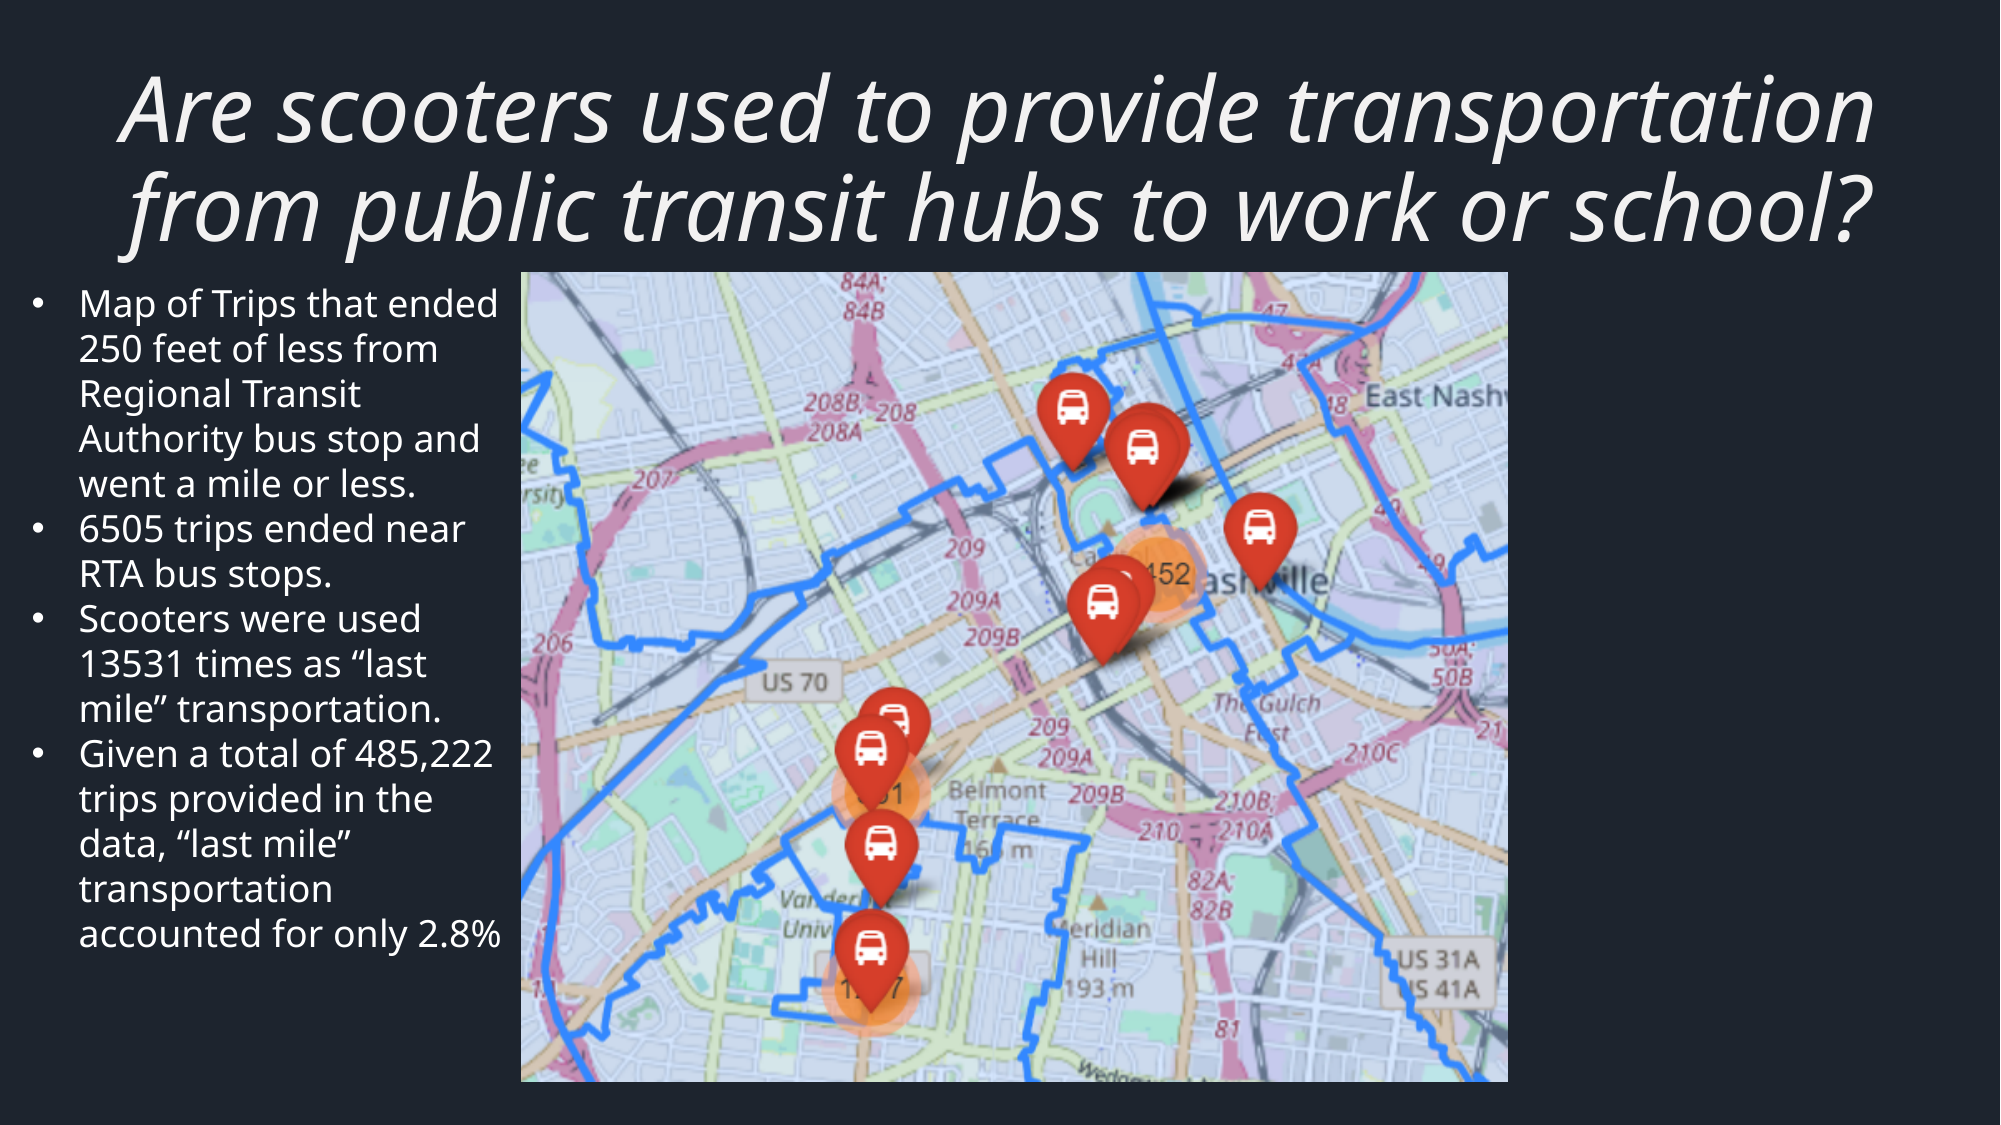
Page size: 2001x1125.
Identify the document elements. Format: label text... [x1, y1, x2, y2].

text_box Map of Trips that ended 250 feet of less from Regional Transit Authority bus stop and went a mile or less. 6505 trips ended near RTA bus stops. Scooters were used 13531 times as “last mile” transportation. Given a total of 485,222 trips provided in the data, “last mile” transportation accounted for only 2.8% [16, 272, 521, 1008]
title Are scooters used to provide transportation from public transit hubs to work or school? [73, 63, 1928, 251]
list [521, 272, 1509, 1082]
